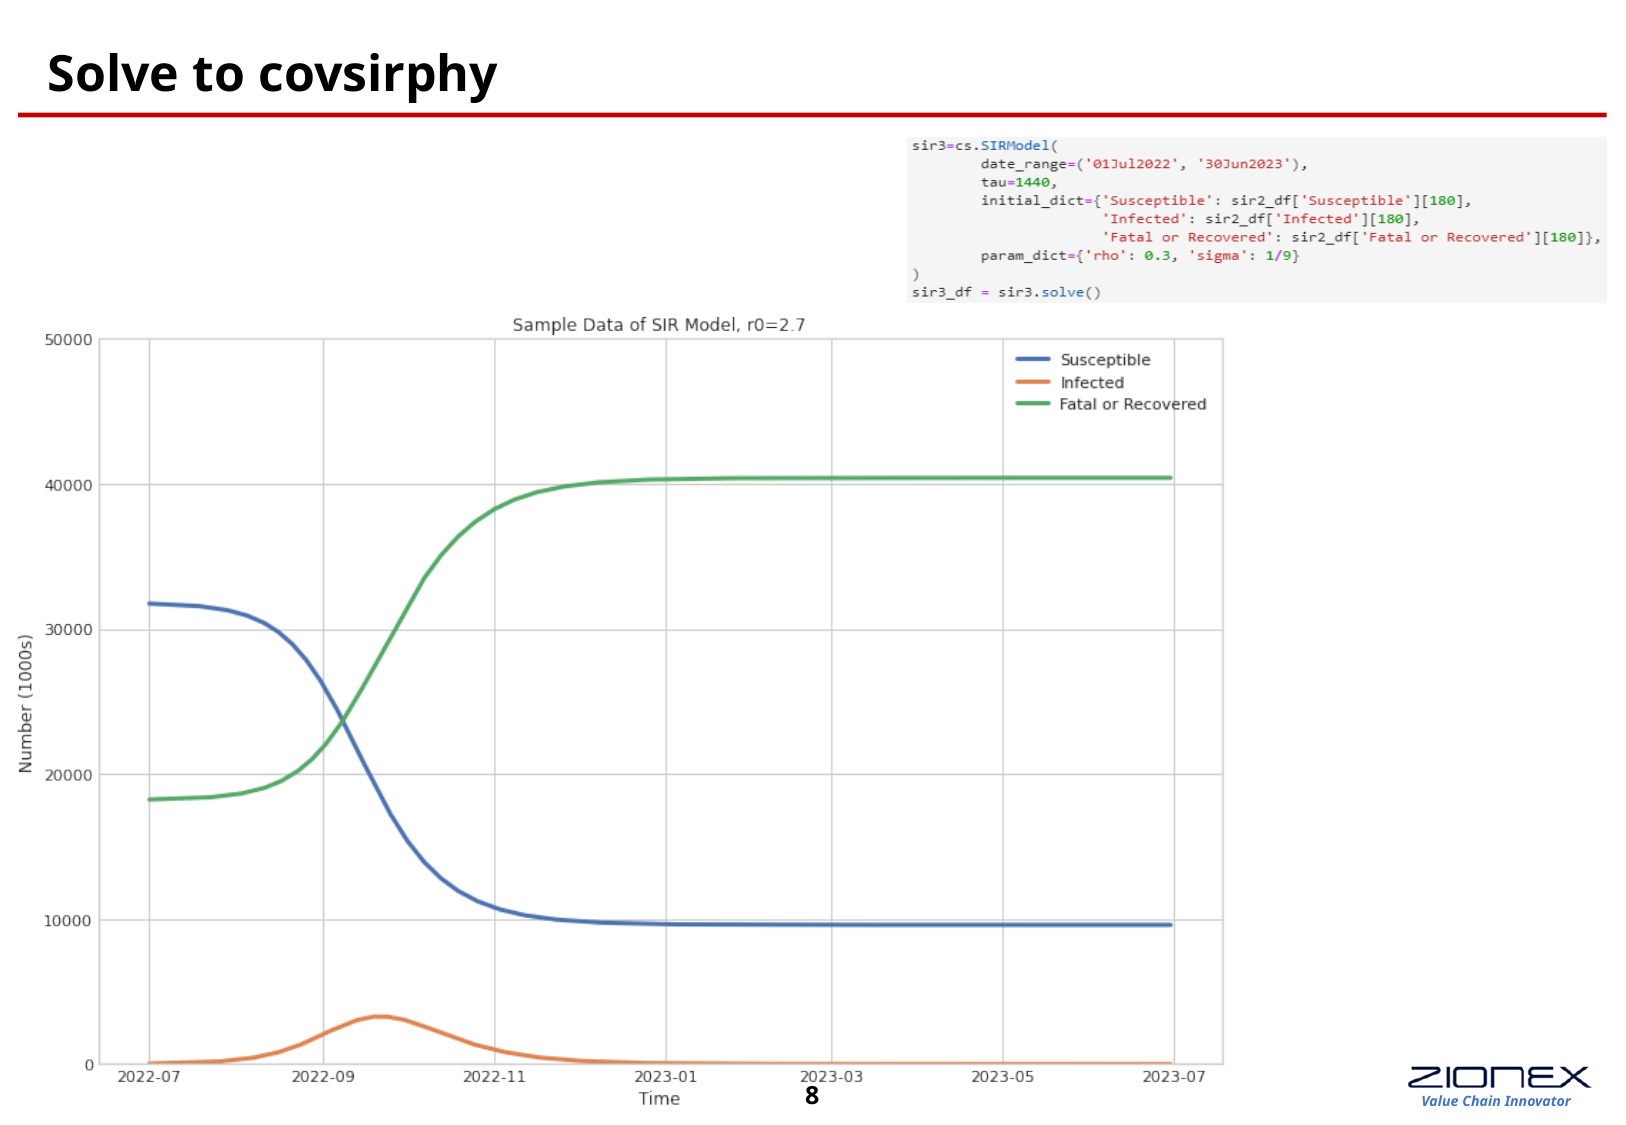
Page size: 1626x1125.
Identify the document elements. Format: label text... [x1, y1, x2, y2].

picture [906, 137, 1607, 303]
picture [9, 307, 1231, 1118]
picture [1404, 1063, 1594, 1090]
title Solve to covsirphy [32, 31, 1321, 113]
